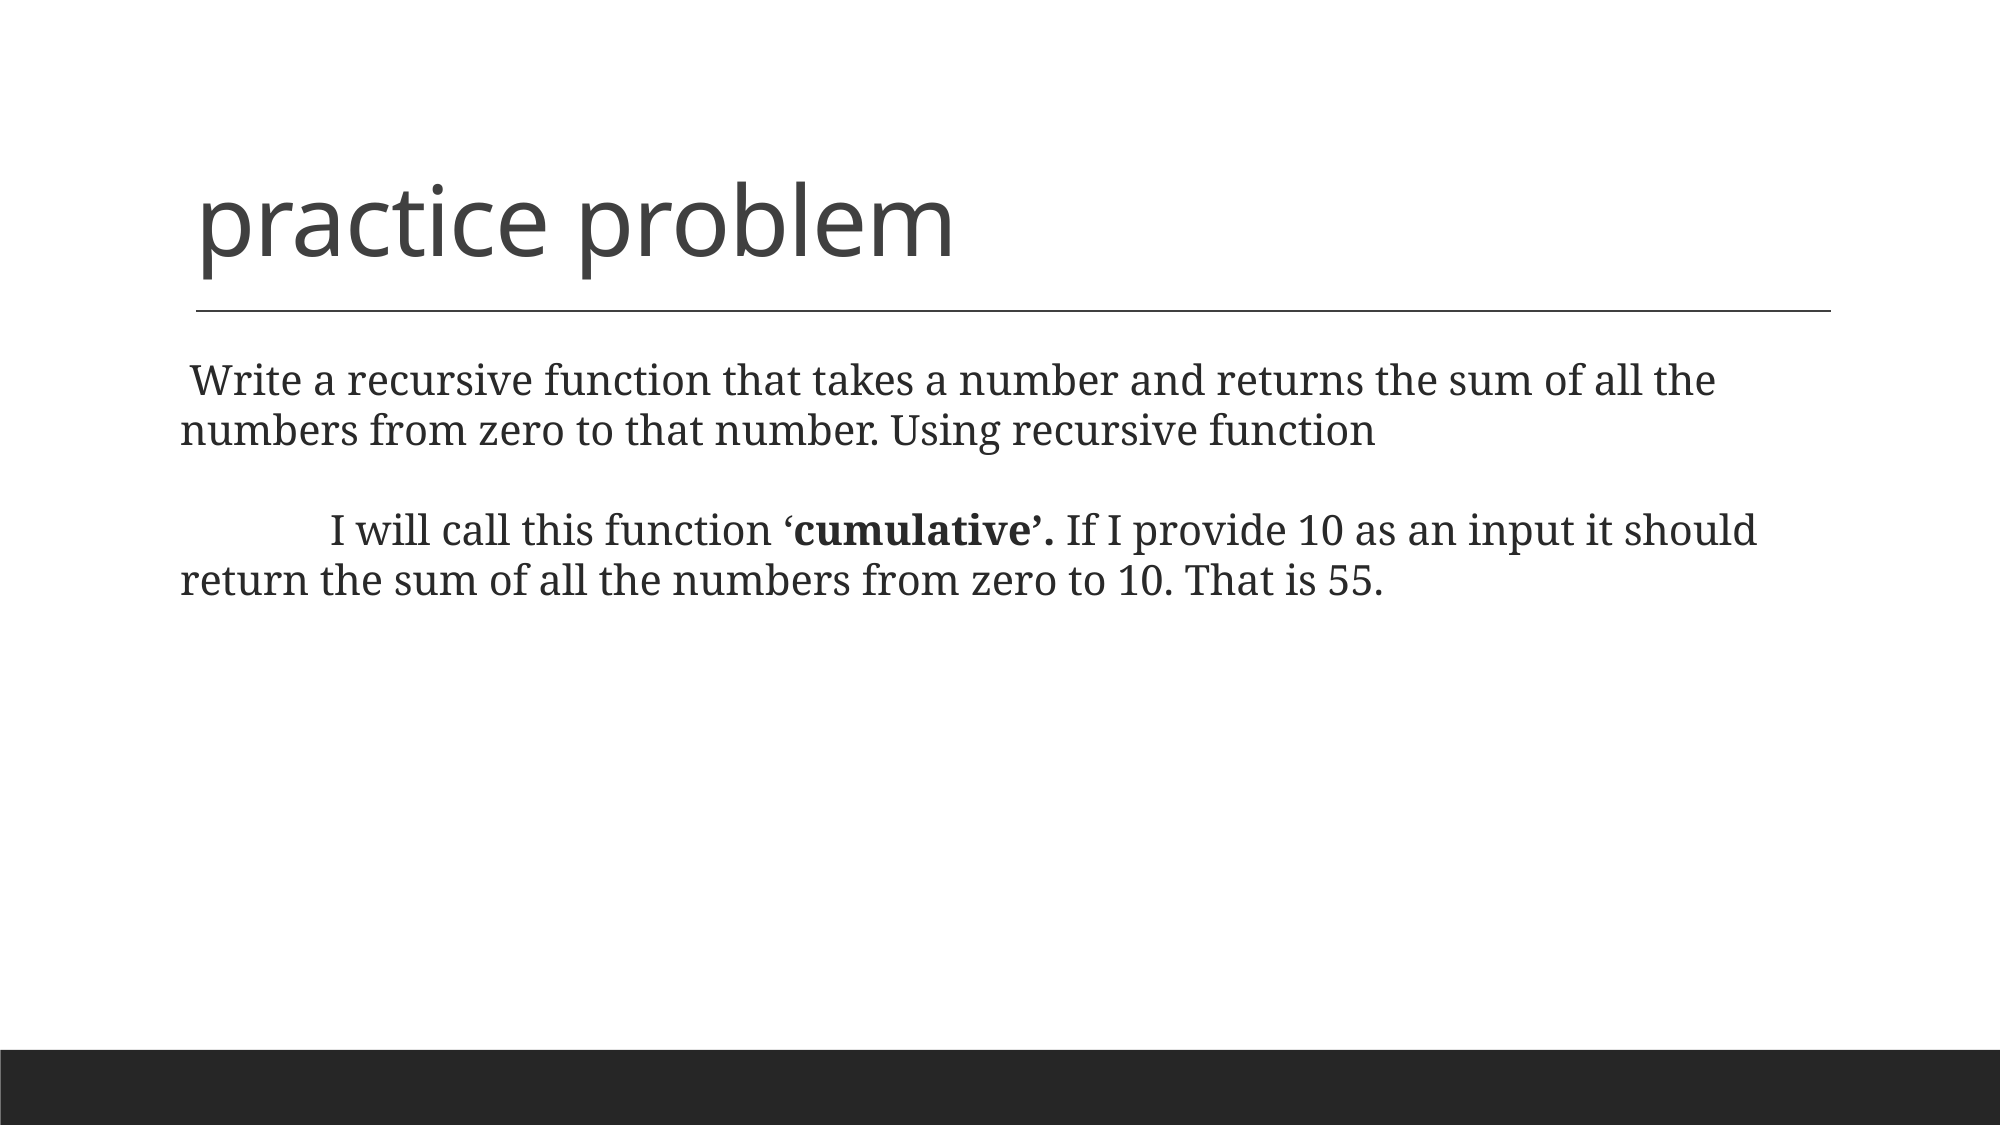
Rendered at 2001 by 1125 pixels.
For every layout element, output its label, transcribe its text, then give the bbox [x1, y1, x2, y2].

title practice problem [180, 47, 1830, 285]
list Write a recursive function that takes a number and returns the sum of all the numbers from zero to that number. Using recursive function I will call this function ‘cumulative’. If I provide 10 as an input it should return the sum of all the numbers from zero to 10. That is 55. [180, 345, 1830, 963]
